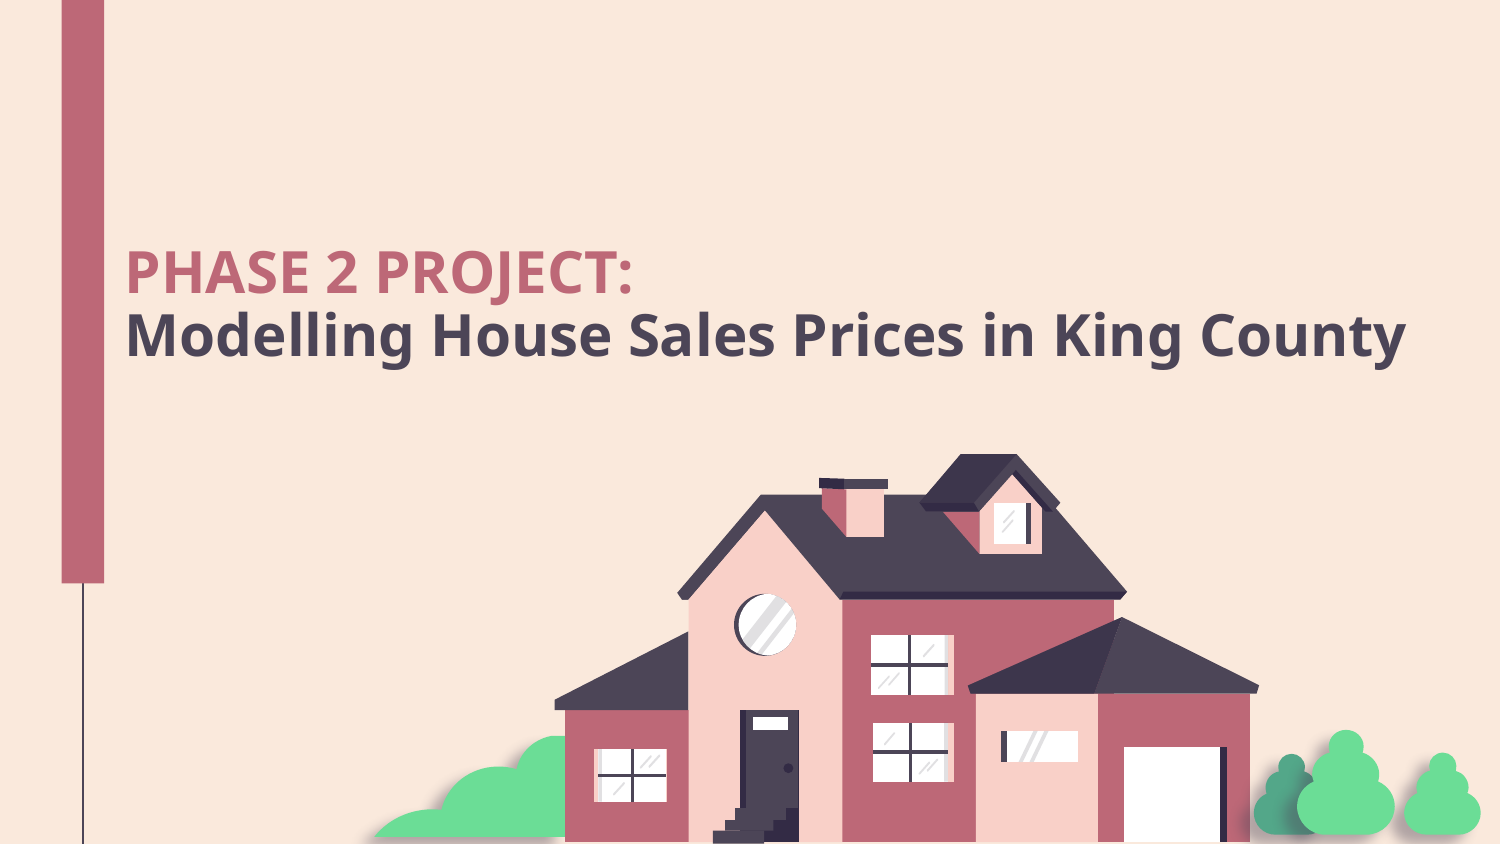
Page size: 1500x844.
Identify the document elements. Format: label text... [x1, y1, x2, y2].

text_box [374, 736, 549, 837]
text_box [554, 453, 1260, 844]
title PHASE 2 PROJECT: Modelling House Sales Prices in King County [109, 213, 1481, 385]
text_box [1253, 729, 1481, 836]
